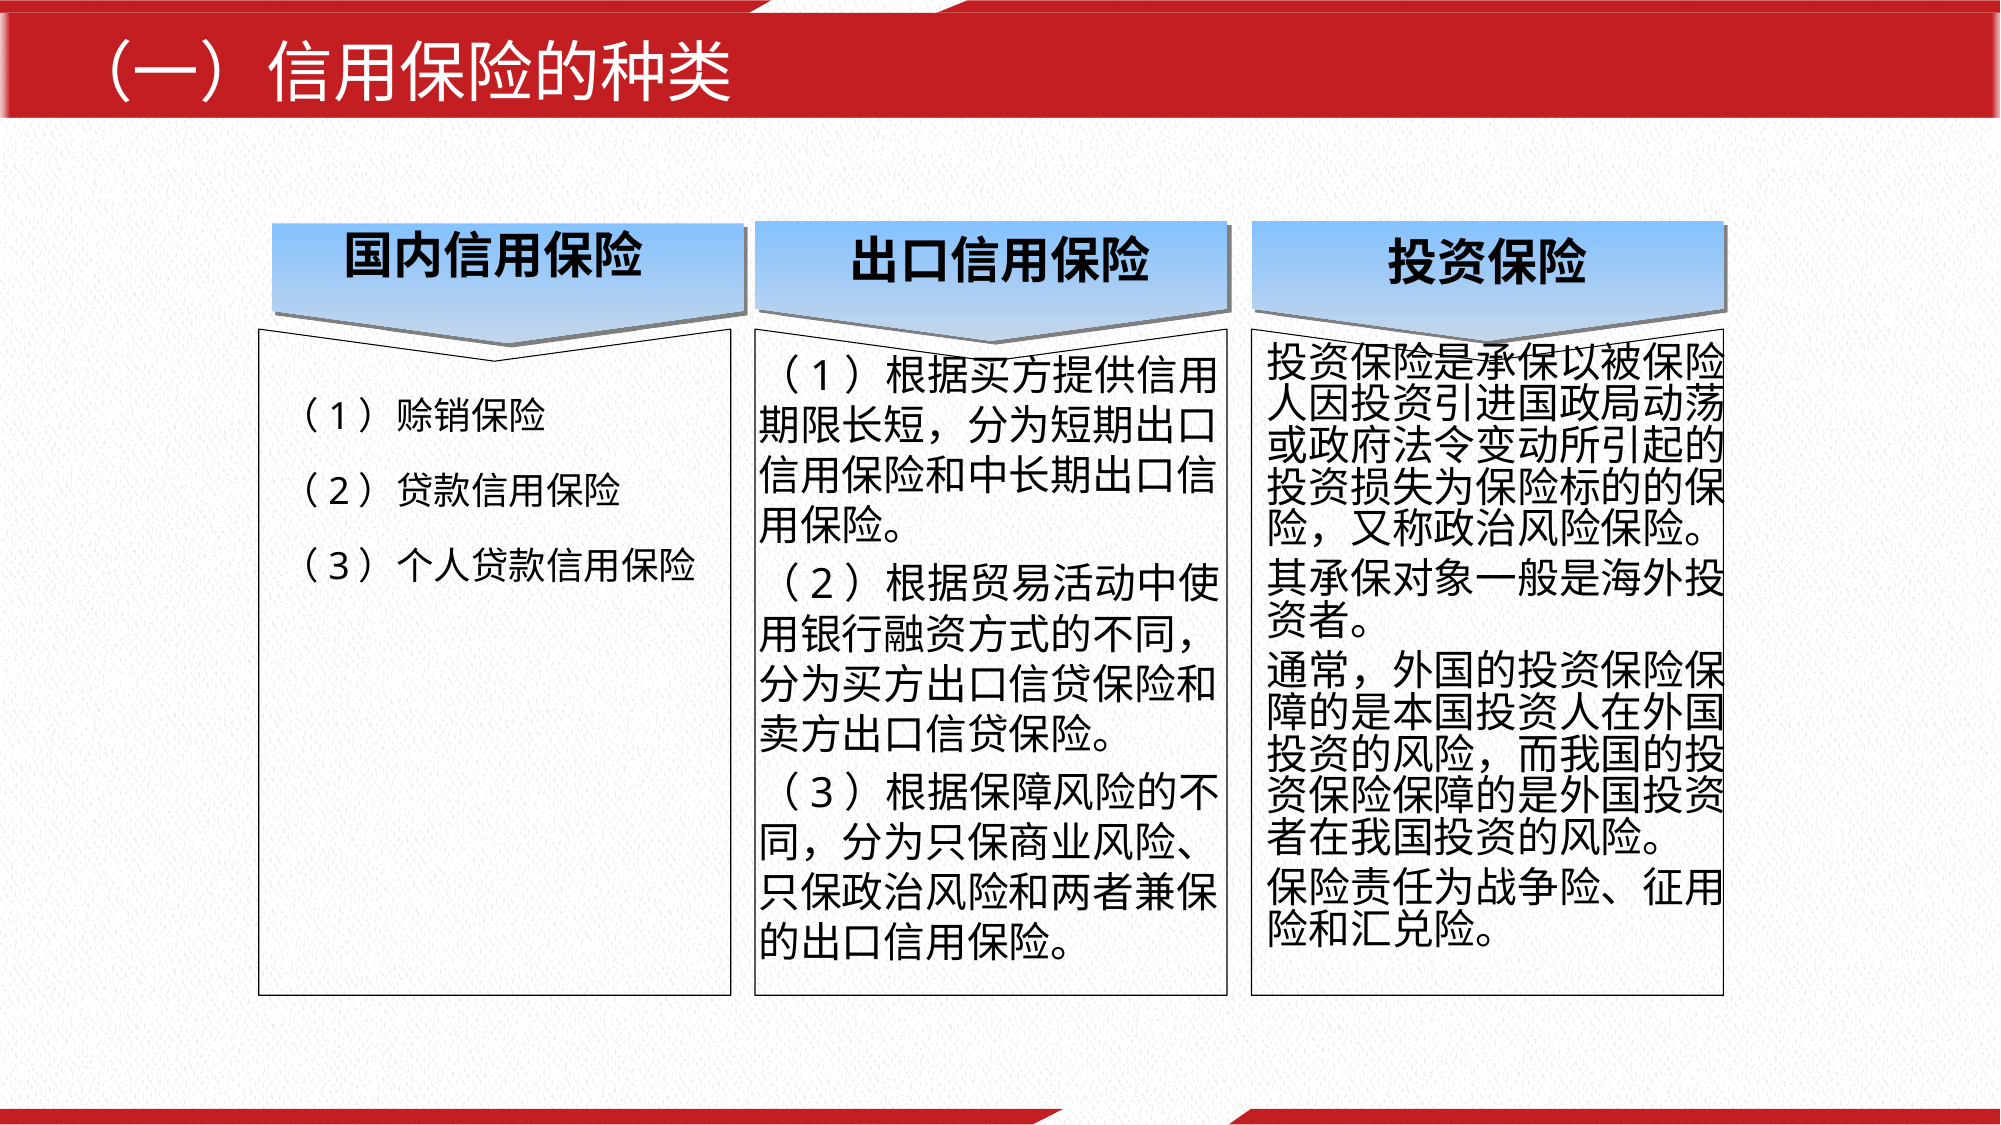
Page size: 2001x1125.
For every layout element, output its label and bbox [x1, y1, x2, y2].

picture [0, 12, 2000, 118]
text_box [0, 0, 2000, 12]
text_box [0, 118, 2000, 1125]
text_box [258, 221, 1742, 1012]
